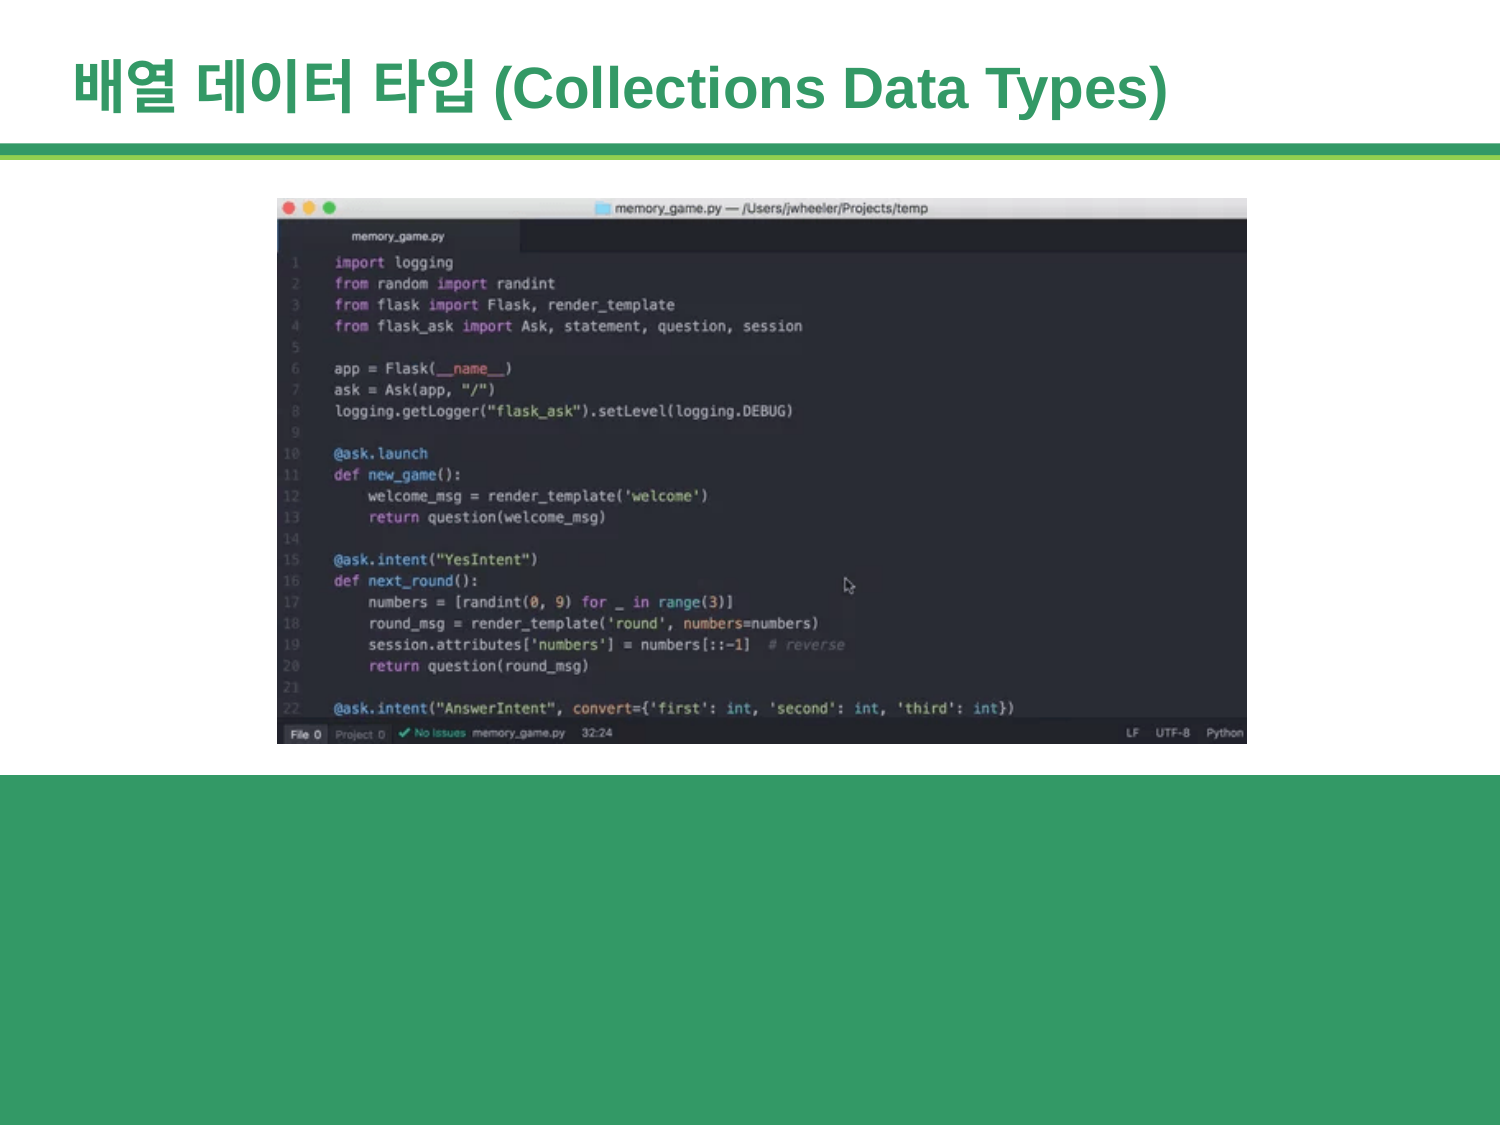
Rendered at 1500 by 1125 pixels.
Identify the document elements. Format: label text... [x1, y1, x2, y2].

text_box [0, 773, 1500, 1125]
picture [277, 198, 1247, 744]
text_box [0, 141, 1500, 157]
text_box [0, 157, 1500, 162]
text_box 배열 데이터 타입(Collections Data Types) [57, 42, 1185, 128]
